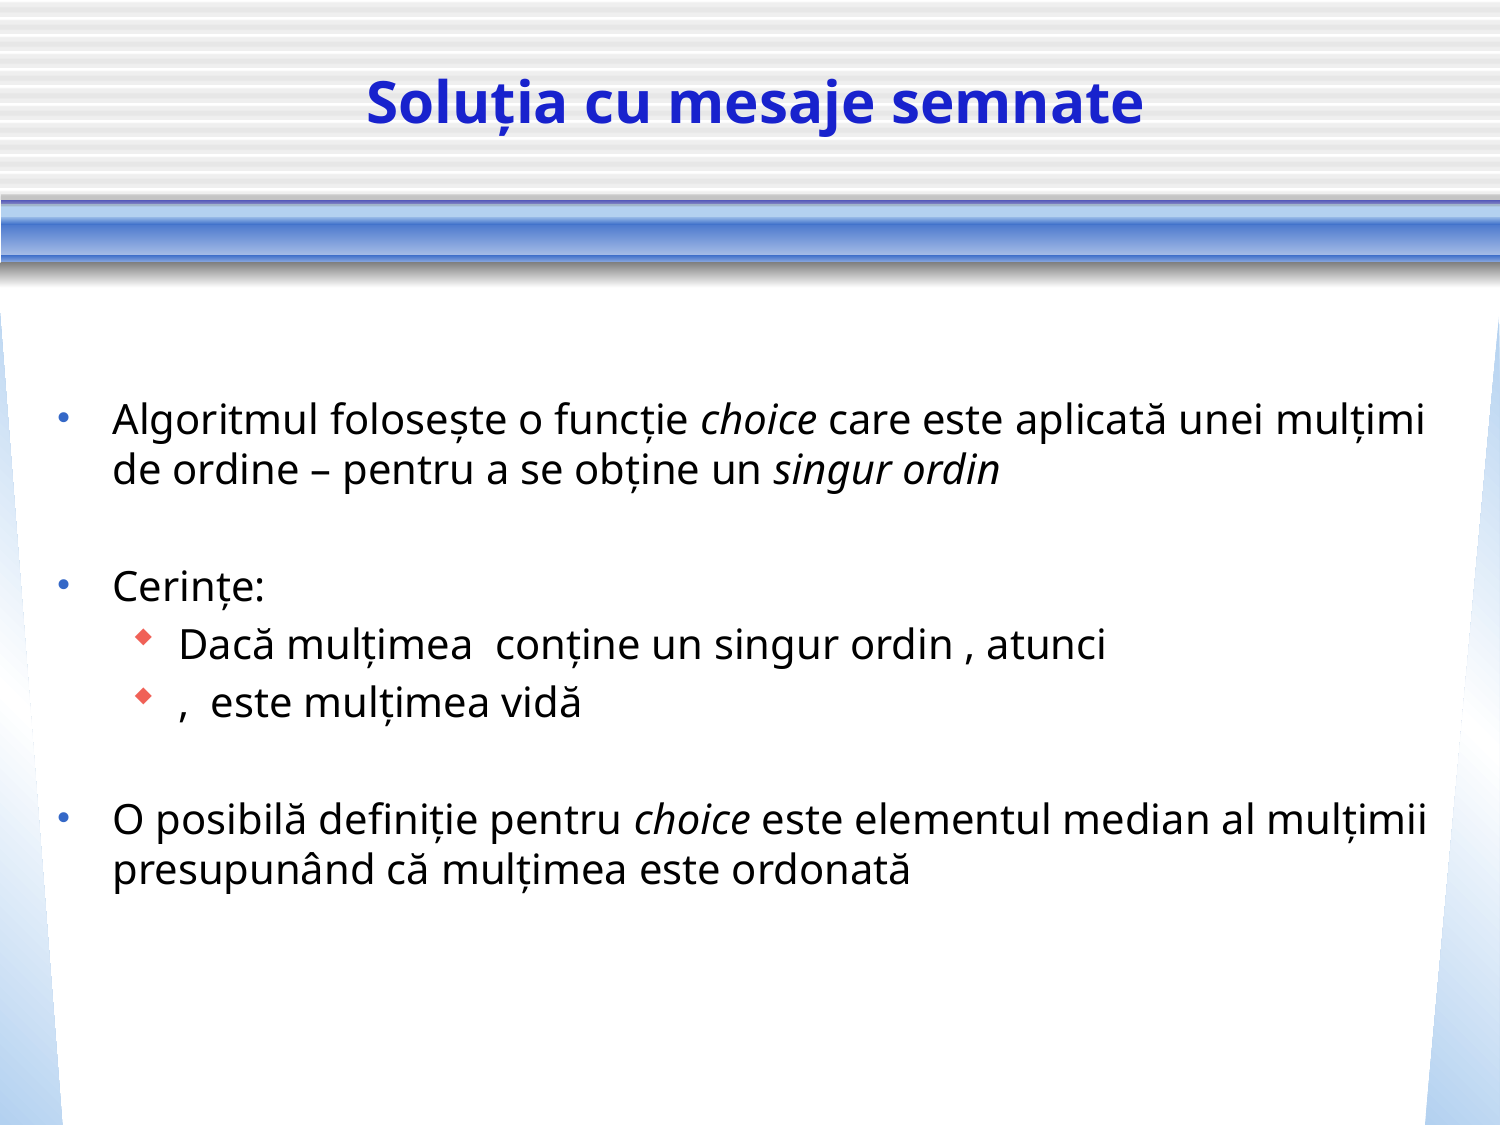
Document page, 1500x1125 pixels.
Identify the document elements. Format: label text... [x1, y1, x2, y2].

title Soluția cu mesaje semnate [24, 12, 1488, 188]
picture [0, 0, 1500, 194]
